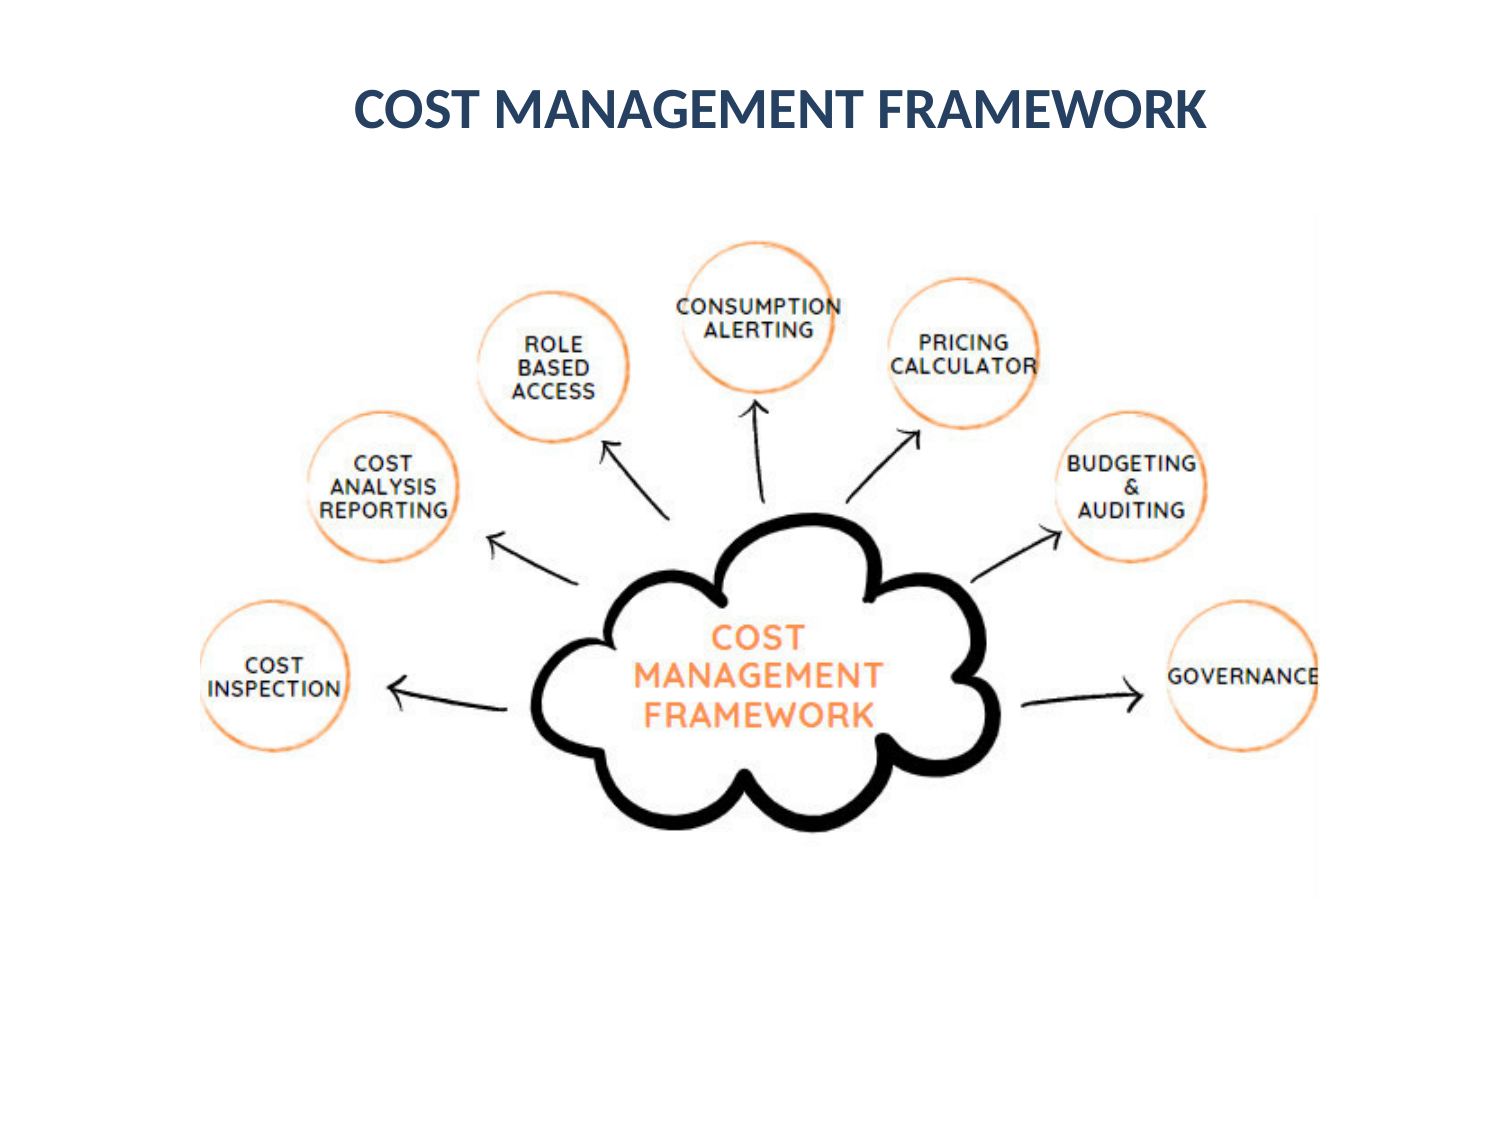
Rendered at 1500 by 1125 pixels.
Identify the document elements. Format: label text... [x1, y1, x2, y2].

text_box COST MANAGEMENT FRAMEWORK [337, 62, 1225, 148]
picture [199, 212, 1321, 901]
